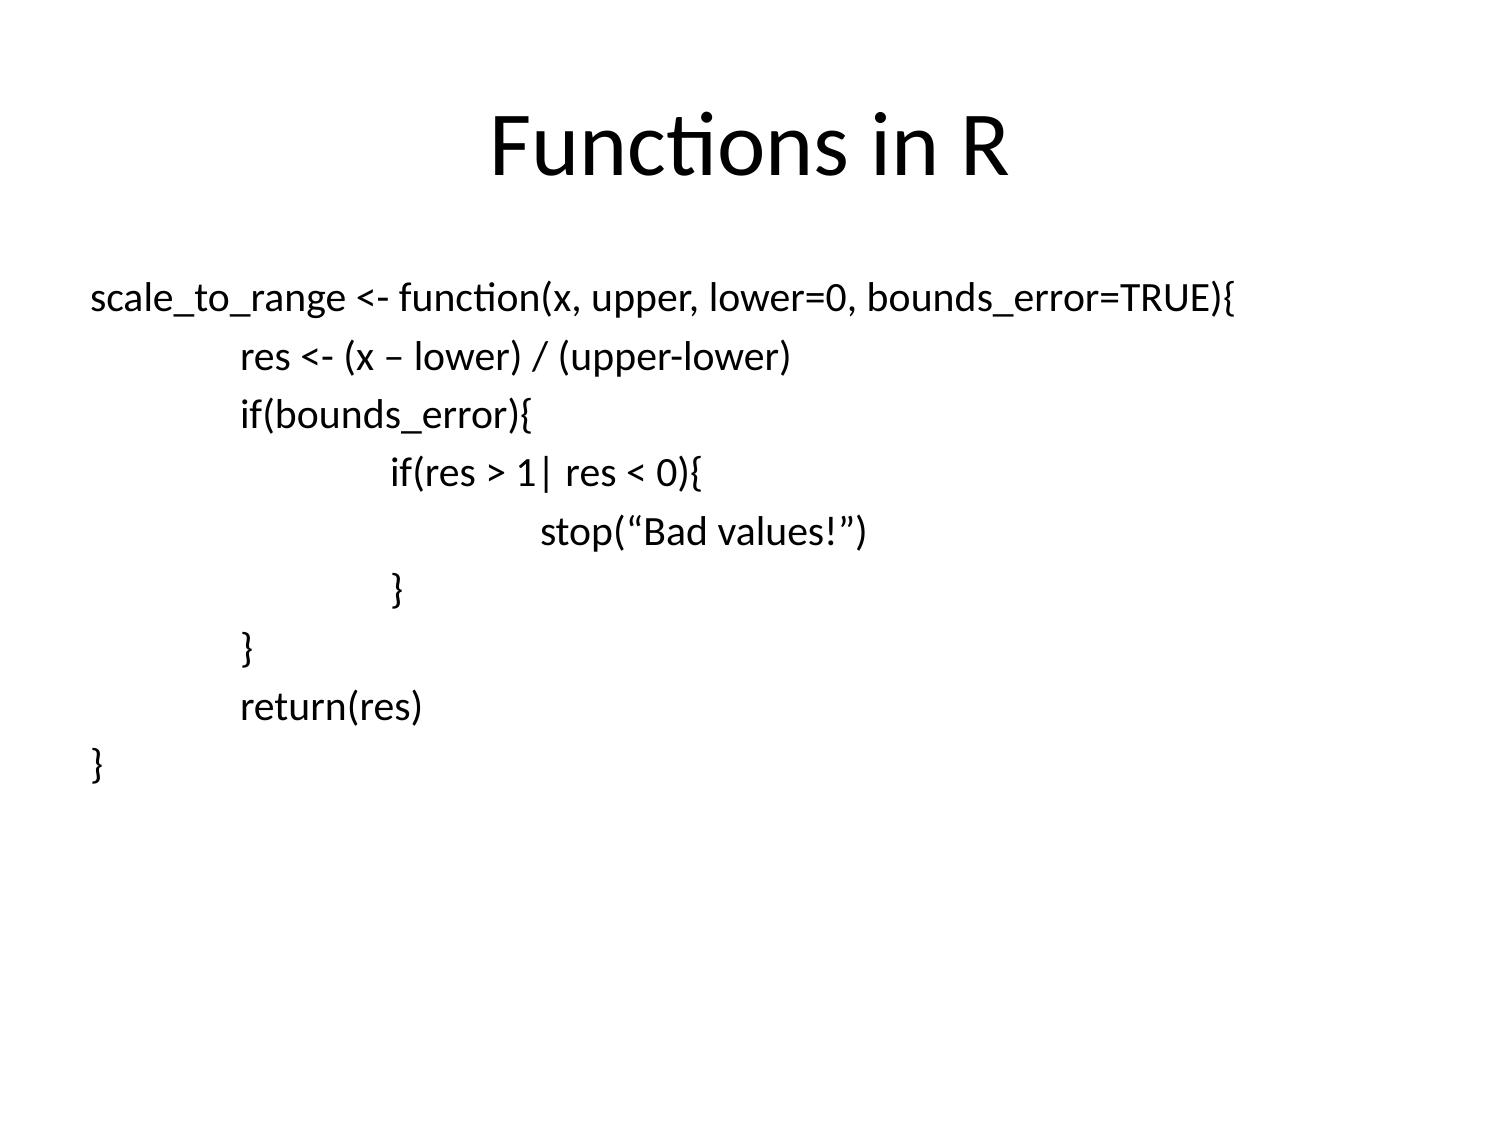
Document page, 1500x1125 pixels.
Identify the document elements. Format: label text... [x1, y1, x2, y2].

list scale_to_range <- function(x, upper, lower=0, bounds_error=TRUE){ res <- (x – lower) / (upper-lower) if(bounds_error){ if(res > 1| res < 0){ stop(“Bad values!”) } } return(res) } [75, 262, 1425, 1005]
title Functions in R [75, 45, 1425, 233]
